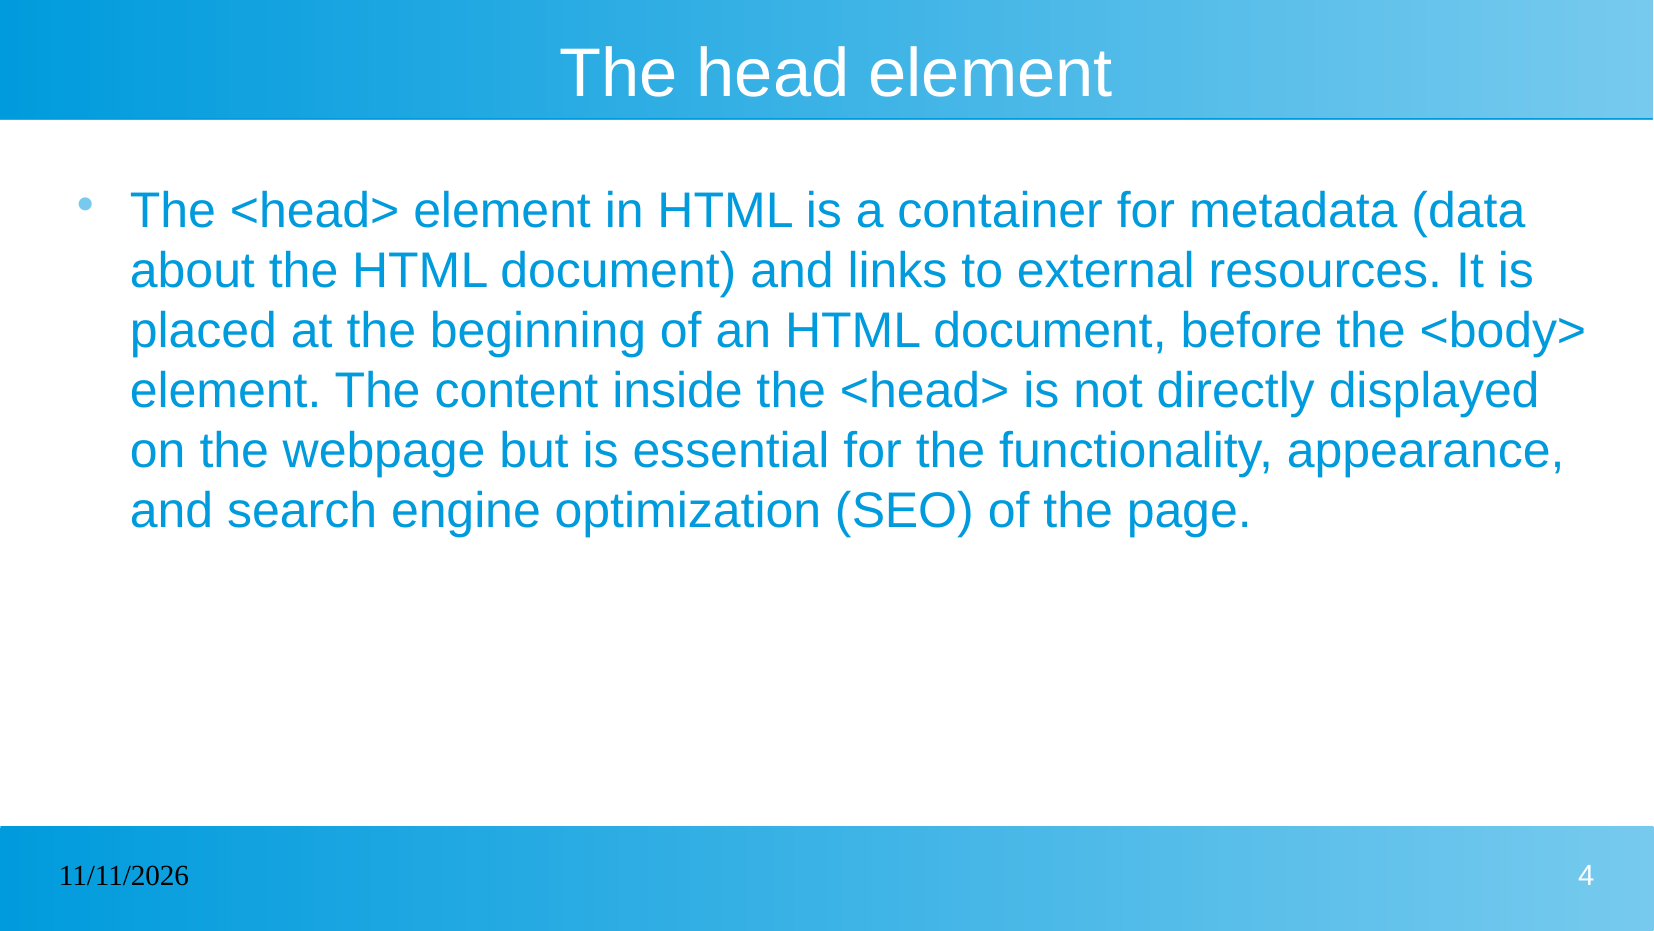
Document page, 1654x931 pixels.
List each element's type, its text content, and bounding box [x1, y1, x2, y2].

list The <head> element in HTML is a container for metadata (data about the HTML document) and links to external resources. It is placed at the beginning of an HTML document, before the <body> element. The content inside the <head> is not directly displayed on the webpage but is essential for the functionality, appearance, and search engine optimization (SEO) of the page. [59, 177, 1595, 768]
title The head element [59, 29, 1595, 108]
slide_number 4 [1210, 856, 1595, 916]
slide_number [59, 856, 443, 916]
